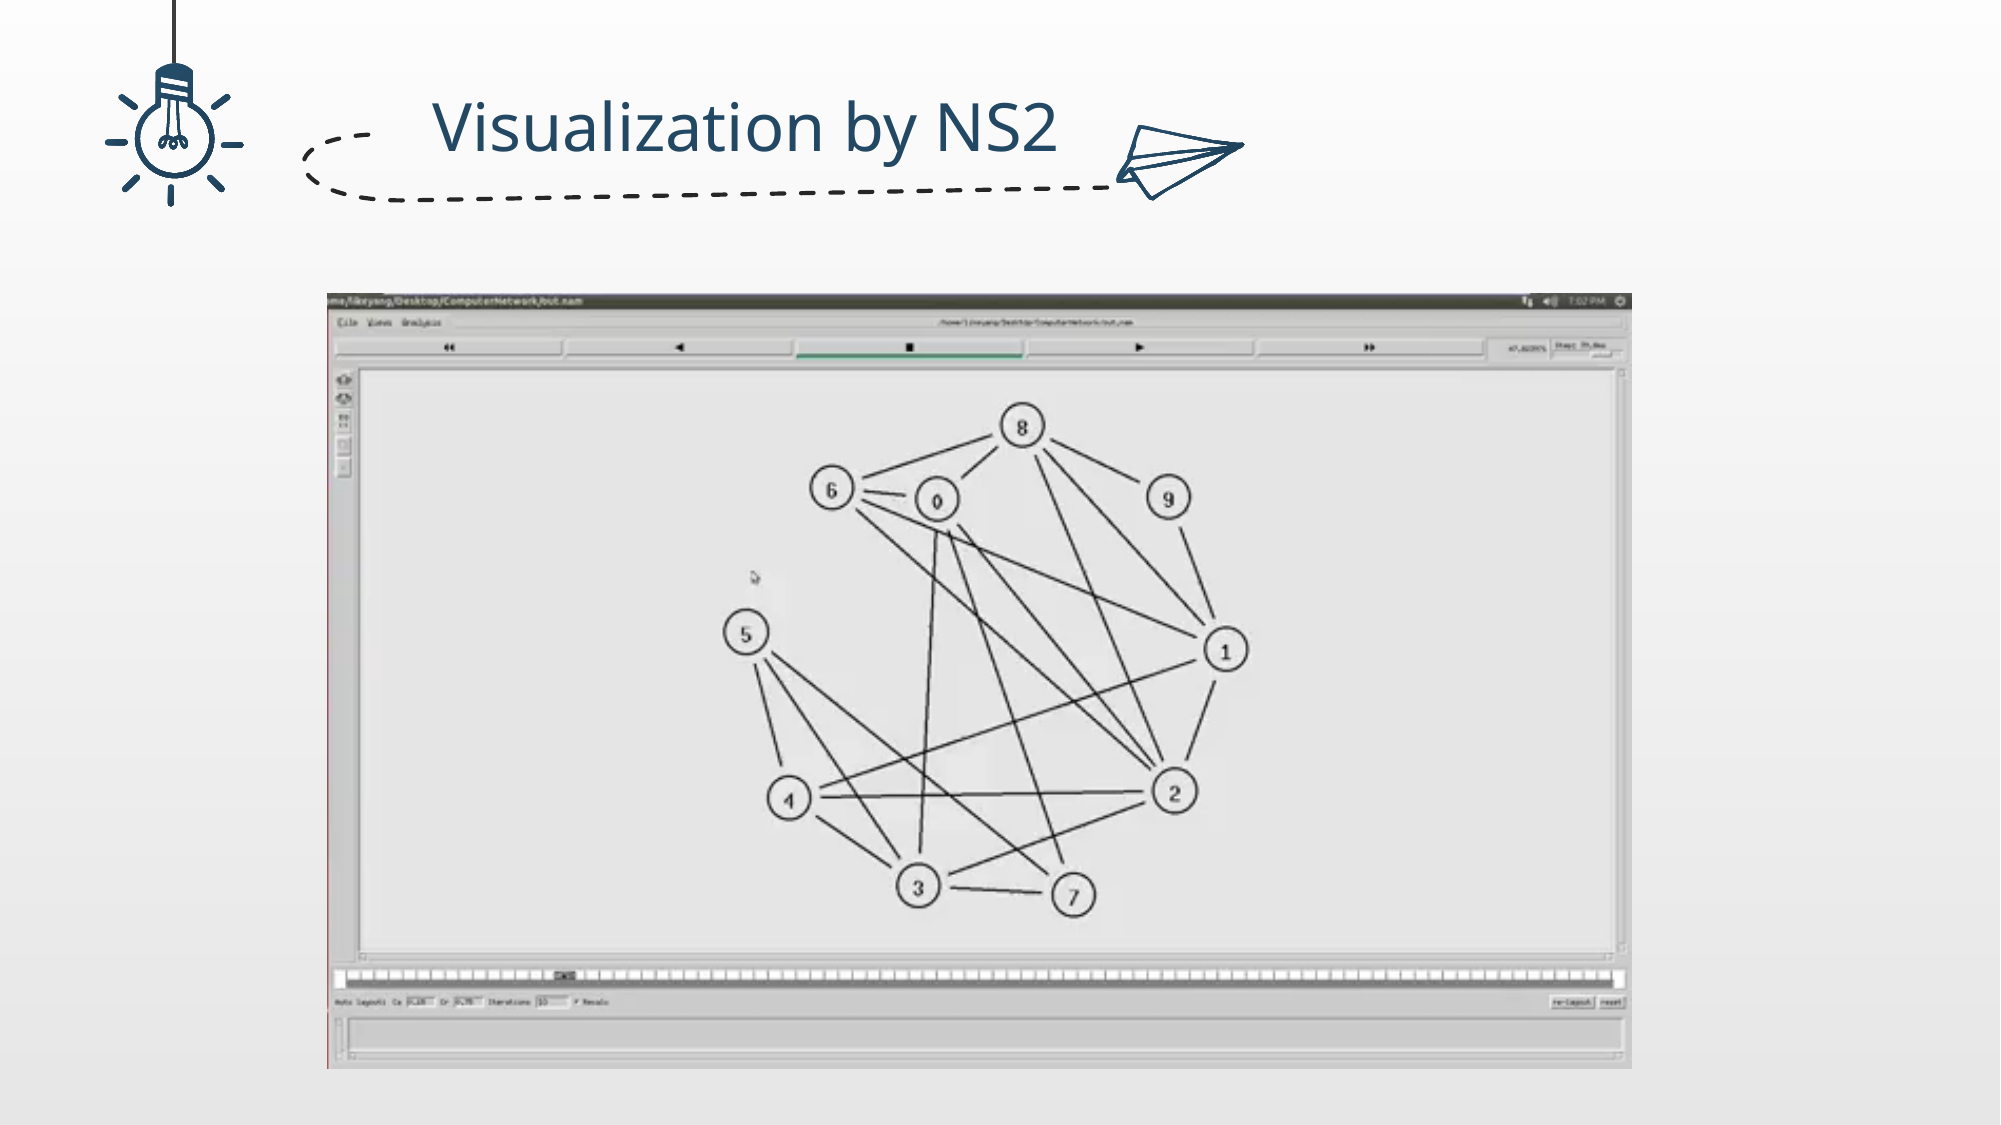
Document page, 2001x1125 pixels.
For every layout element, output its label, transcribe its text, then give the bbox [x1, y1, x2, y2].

text_box Visualization by NS2 [244, 77, 1261, 172]
text_box [302, 133, 1116, 202]
text_box [1116, 125, 1245, 201]
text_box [326, 292, 1633, 1070]
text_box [104, 0, 244, 207]
